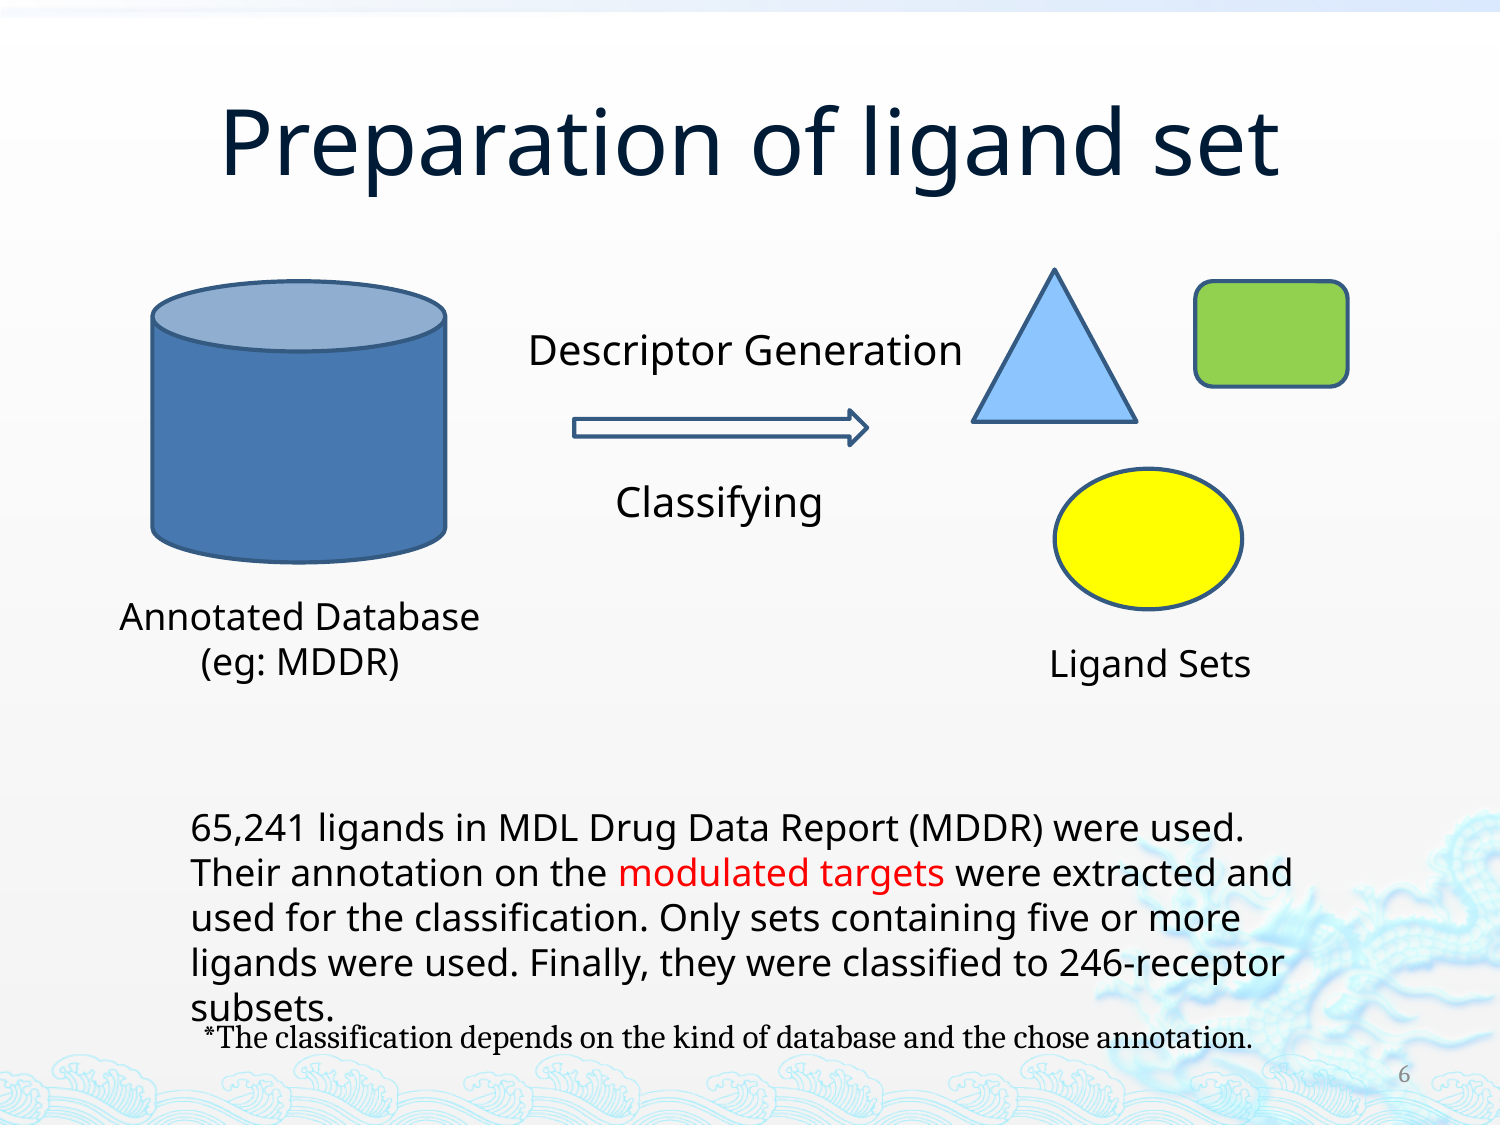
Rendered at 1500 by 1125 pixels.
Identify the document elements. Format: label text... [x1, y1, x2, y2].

title Preparation of ligand set [75, 45, 1425, 233]
text_box *The classification depends on the kind of database and the chose annotation. [187, 1007, 1325, 1063]
text_box 65,241 ligands in MDL Drug Data Report (MDDR) were used. Their annotation on the modulated targets were extracted and used for the classification. Only sets containing five or more ligands were used. Finally, they were classified to 246-receptor subsets. [175, 796, 1331, 1037]
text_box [116, 268, 1349, 694]
slide_number 6 [1074, 1042, 1425, 1103]
